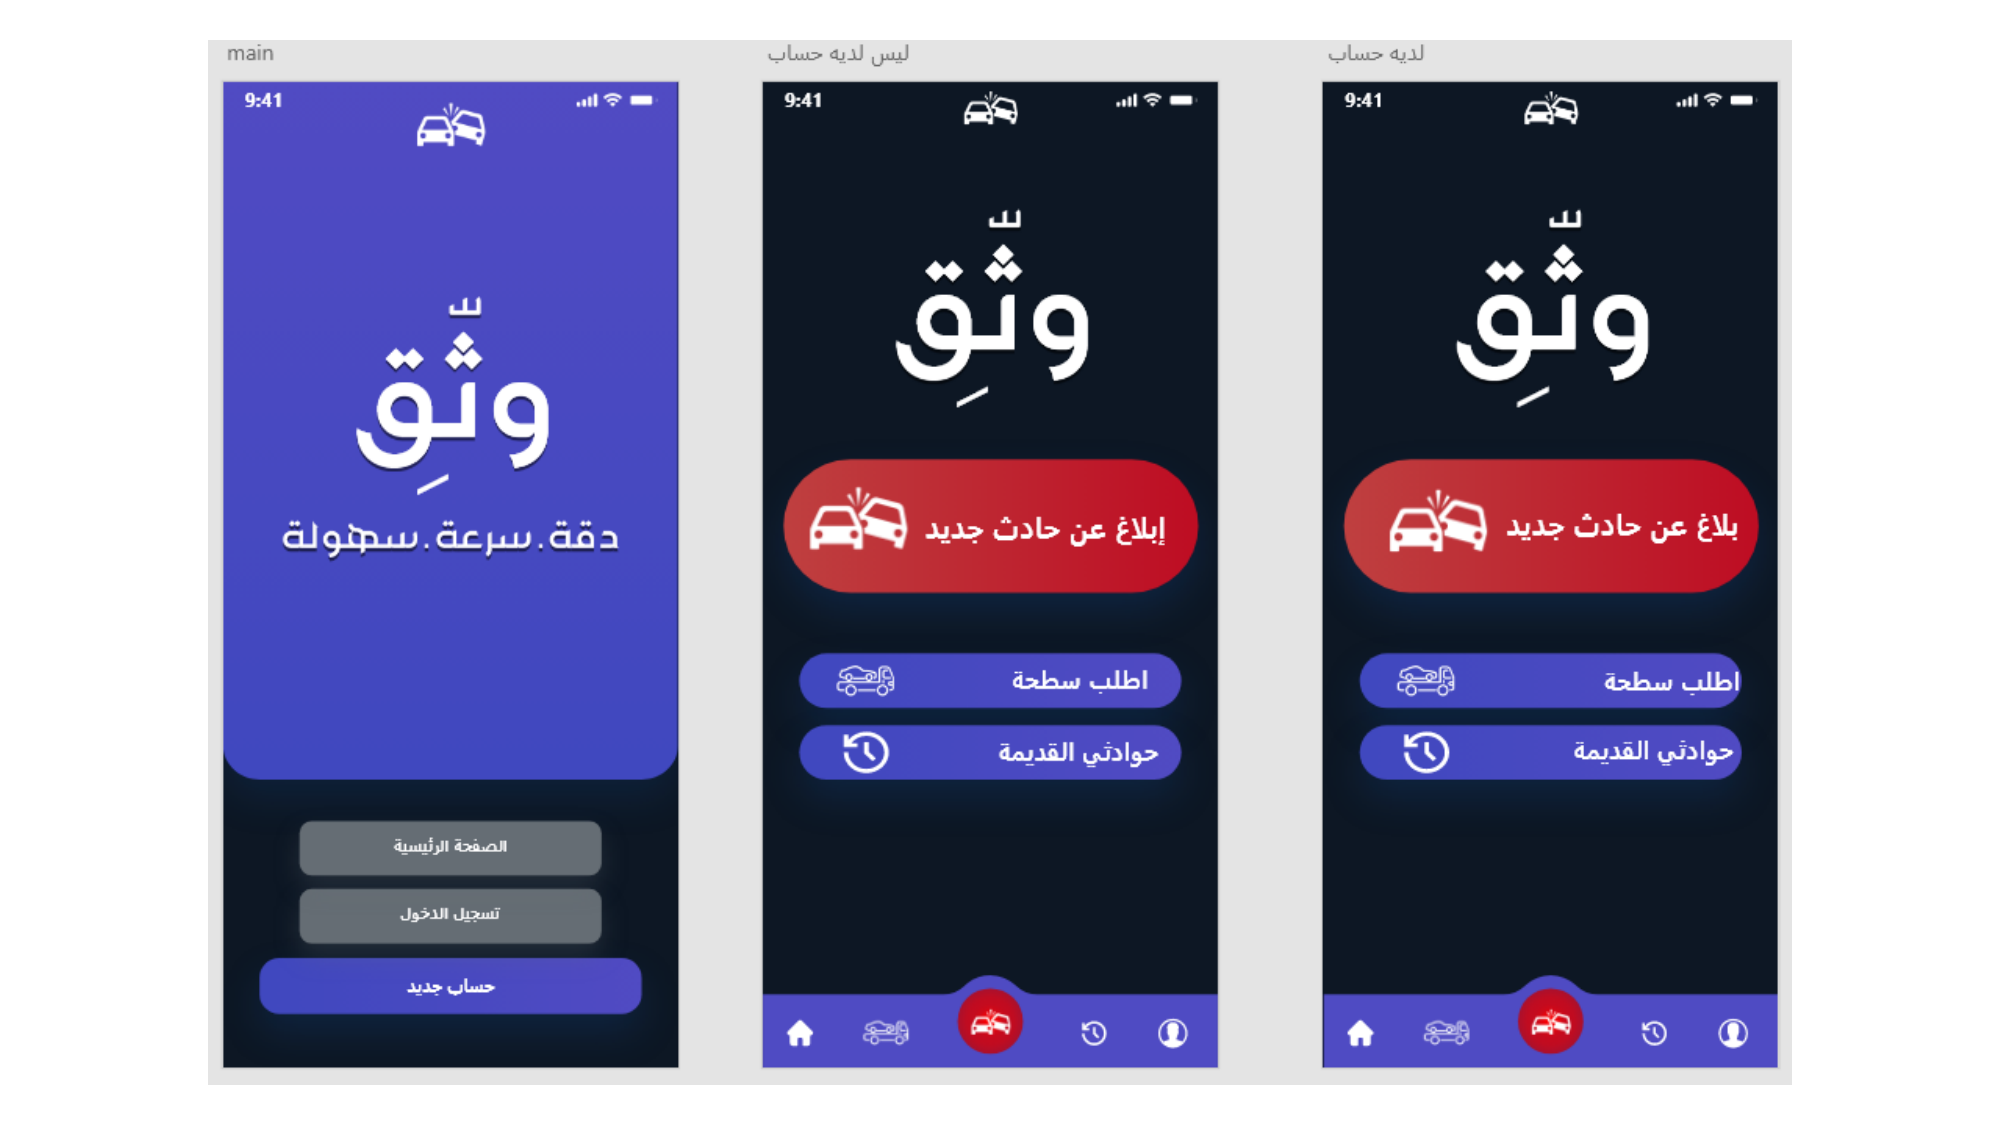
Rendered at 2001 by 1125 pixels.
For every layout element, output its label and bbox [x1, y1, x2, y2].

picture [208, 40, 1792, 1085]
